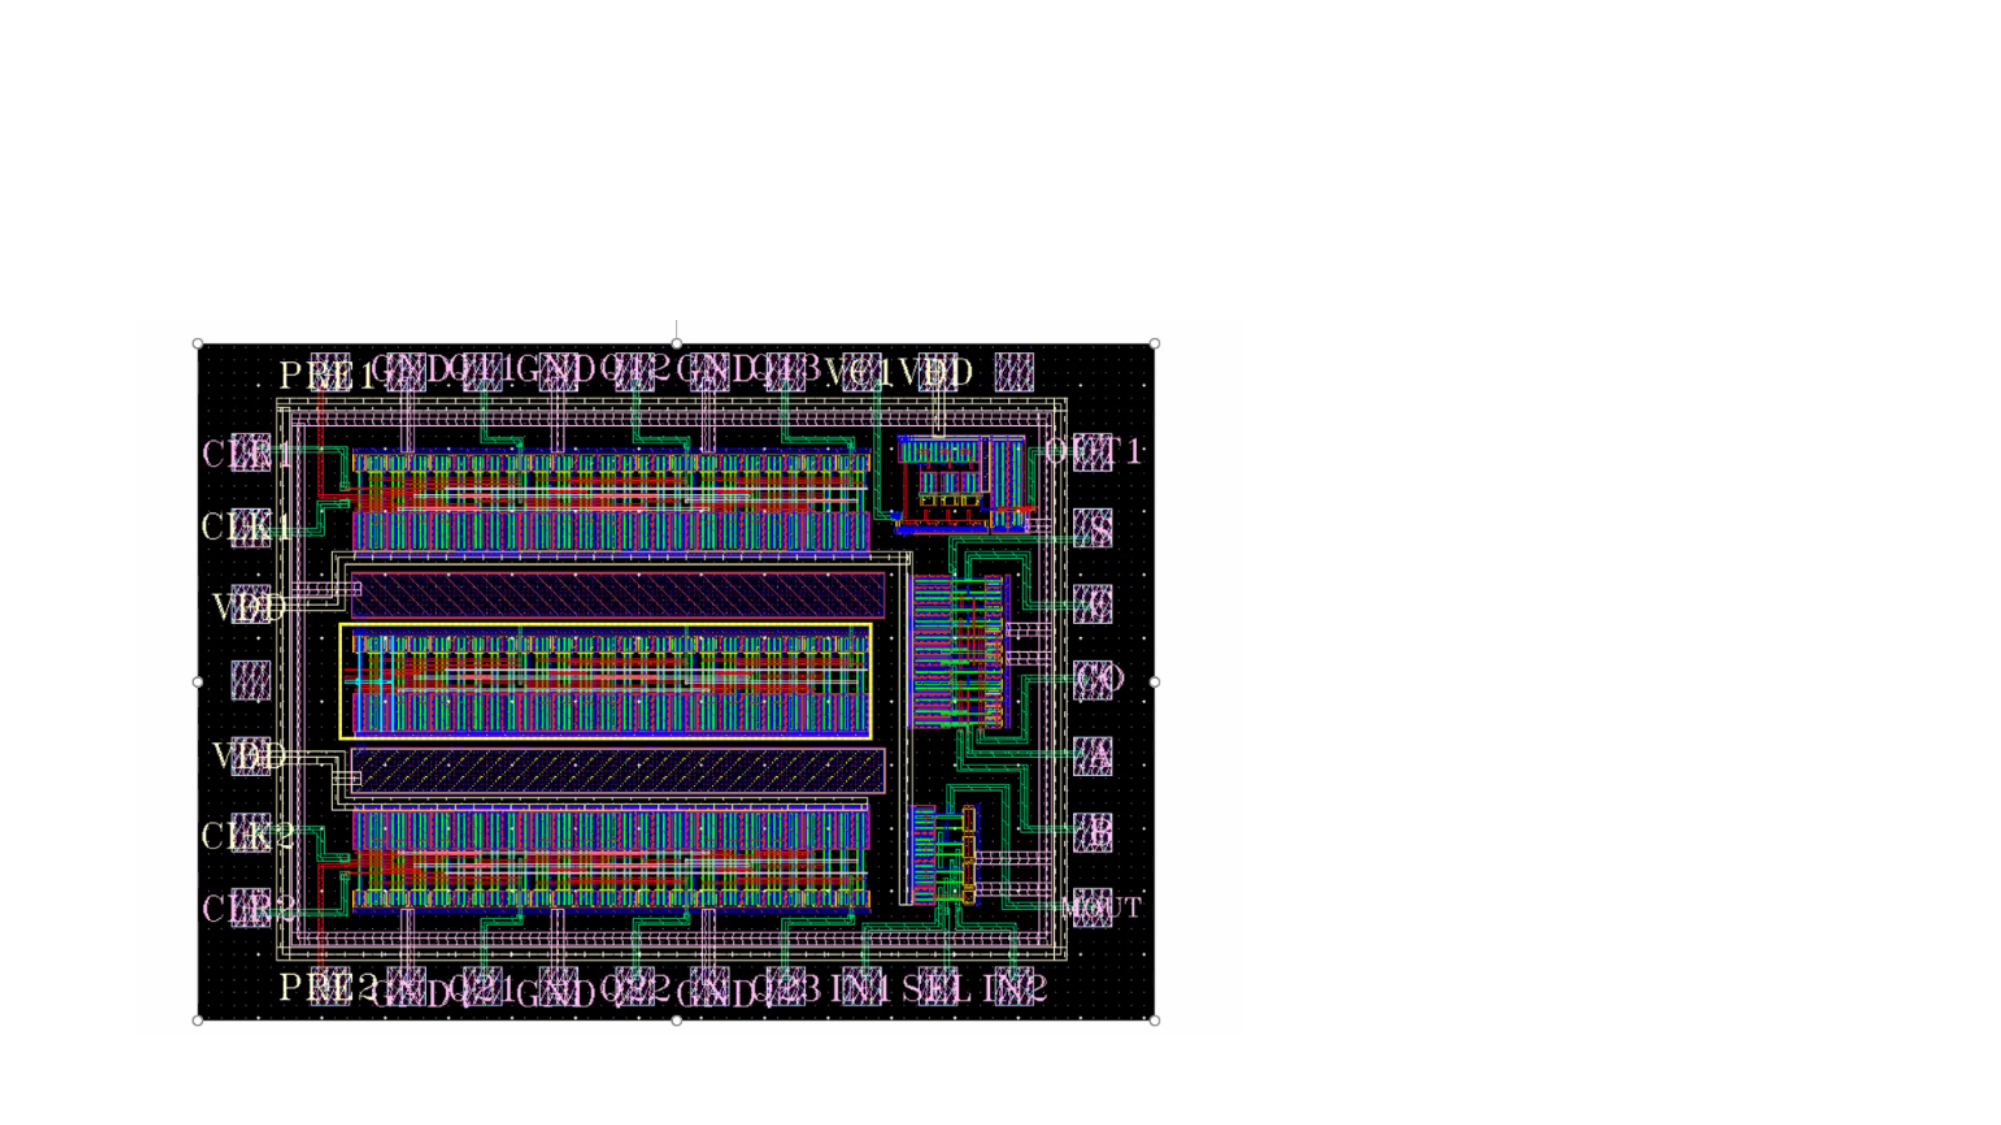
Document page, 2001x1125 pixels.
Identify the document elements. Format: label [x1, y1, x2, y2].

list [137, 320, 1242, 1035]
